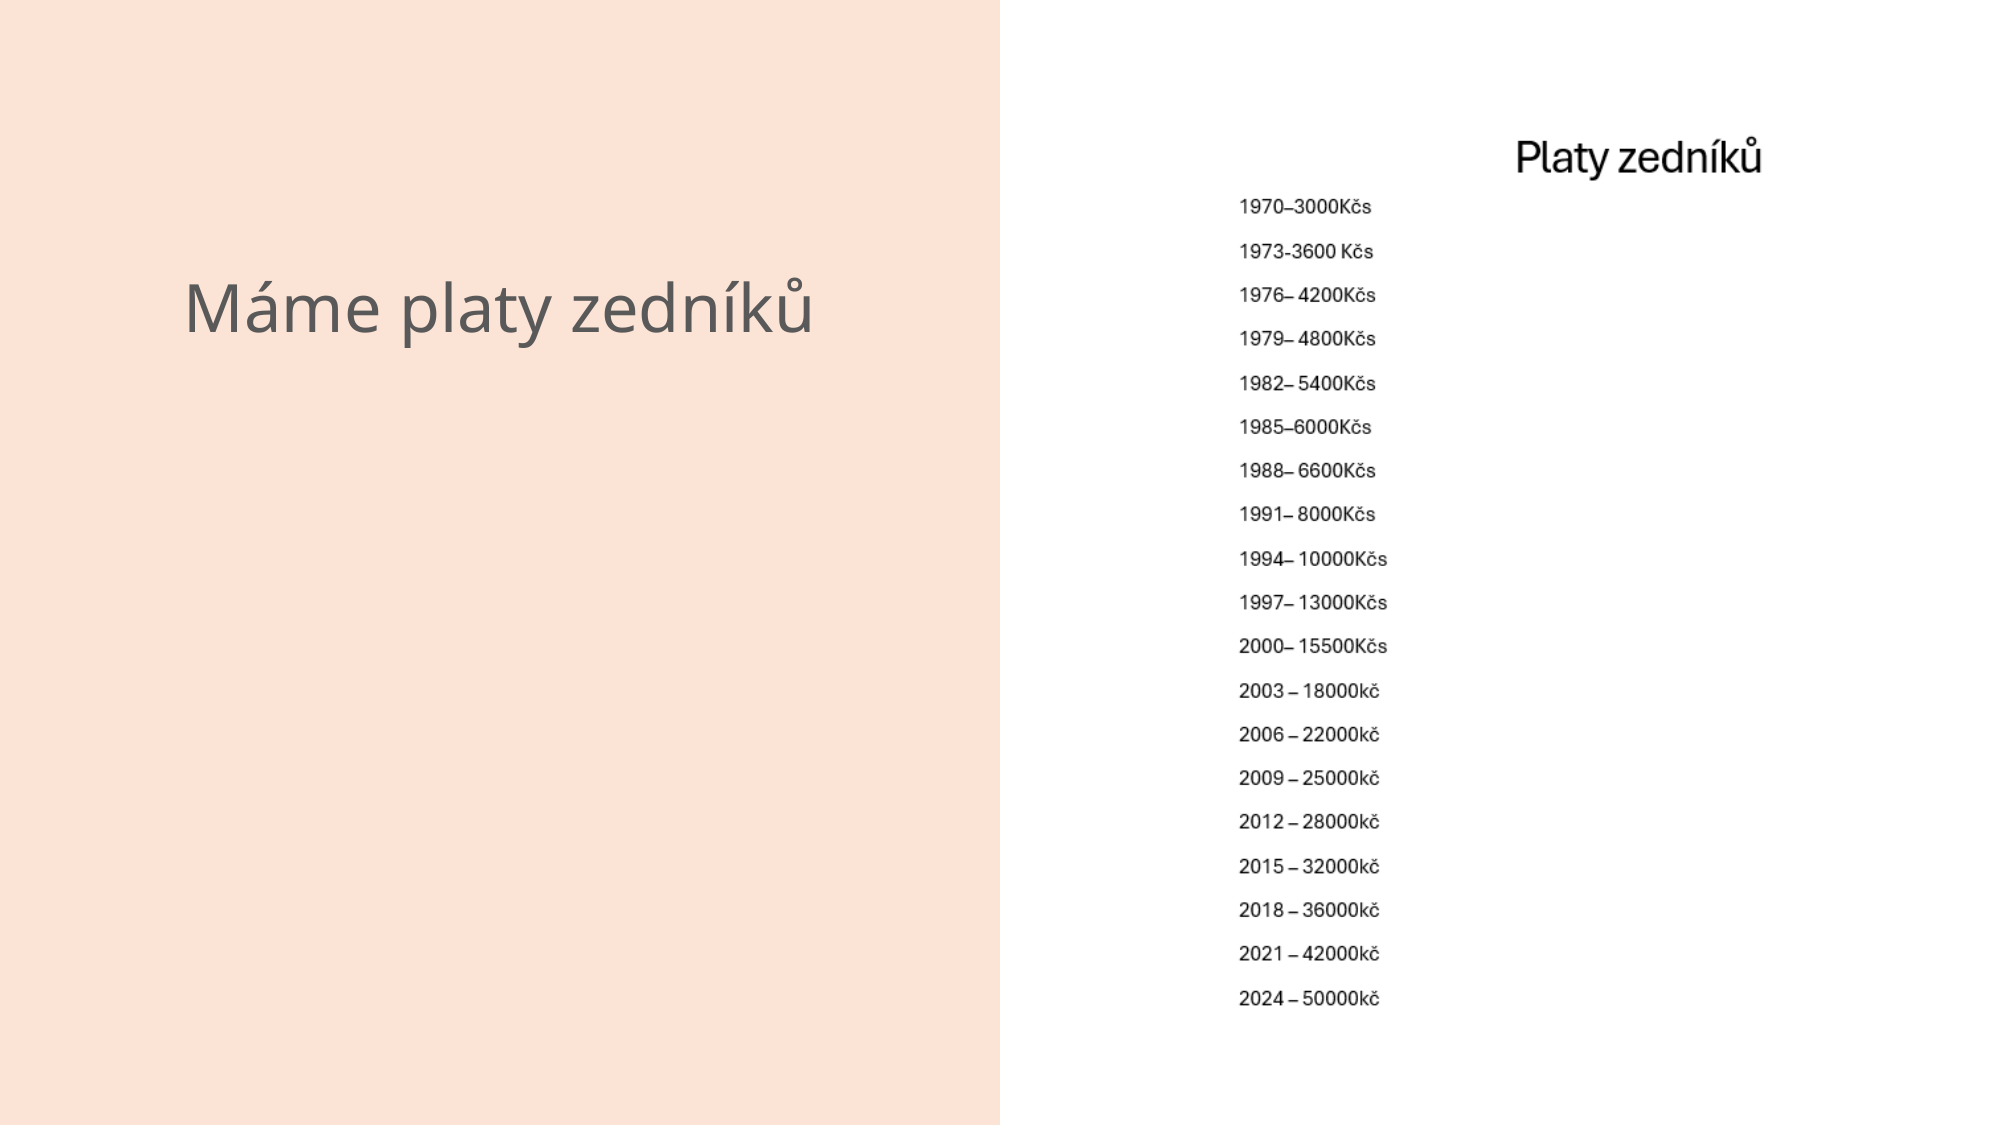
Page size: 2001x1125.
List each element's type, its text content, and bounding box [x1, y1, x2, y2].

title Máme platy zedníků [142, 112, 858, 355]
text_box [0, 0, 1001, 1125]
text_box [1001, 0, 2000, 1125]
picture [1235, 111, 1777, 1021]
